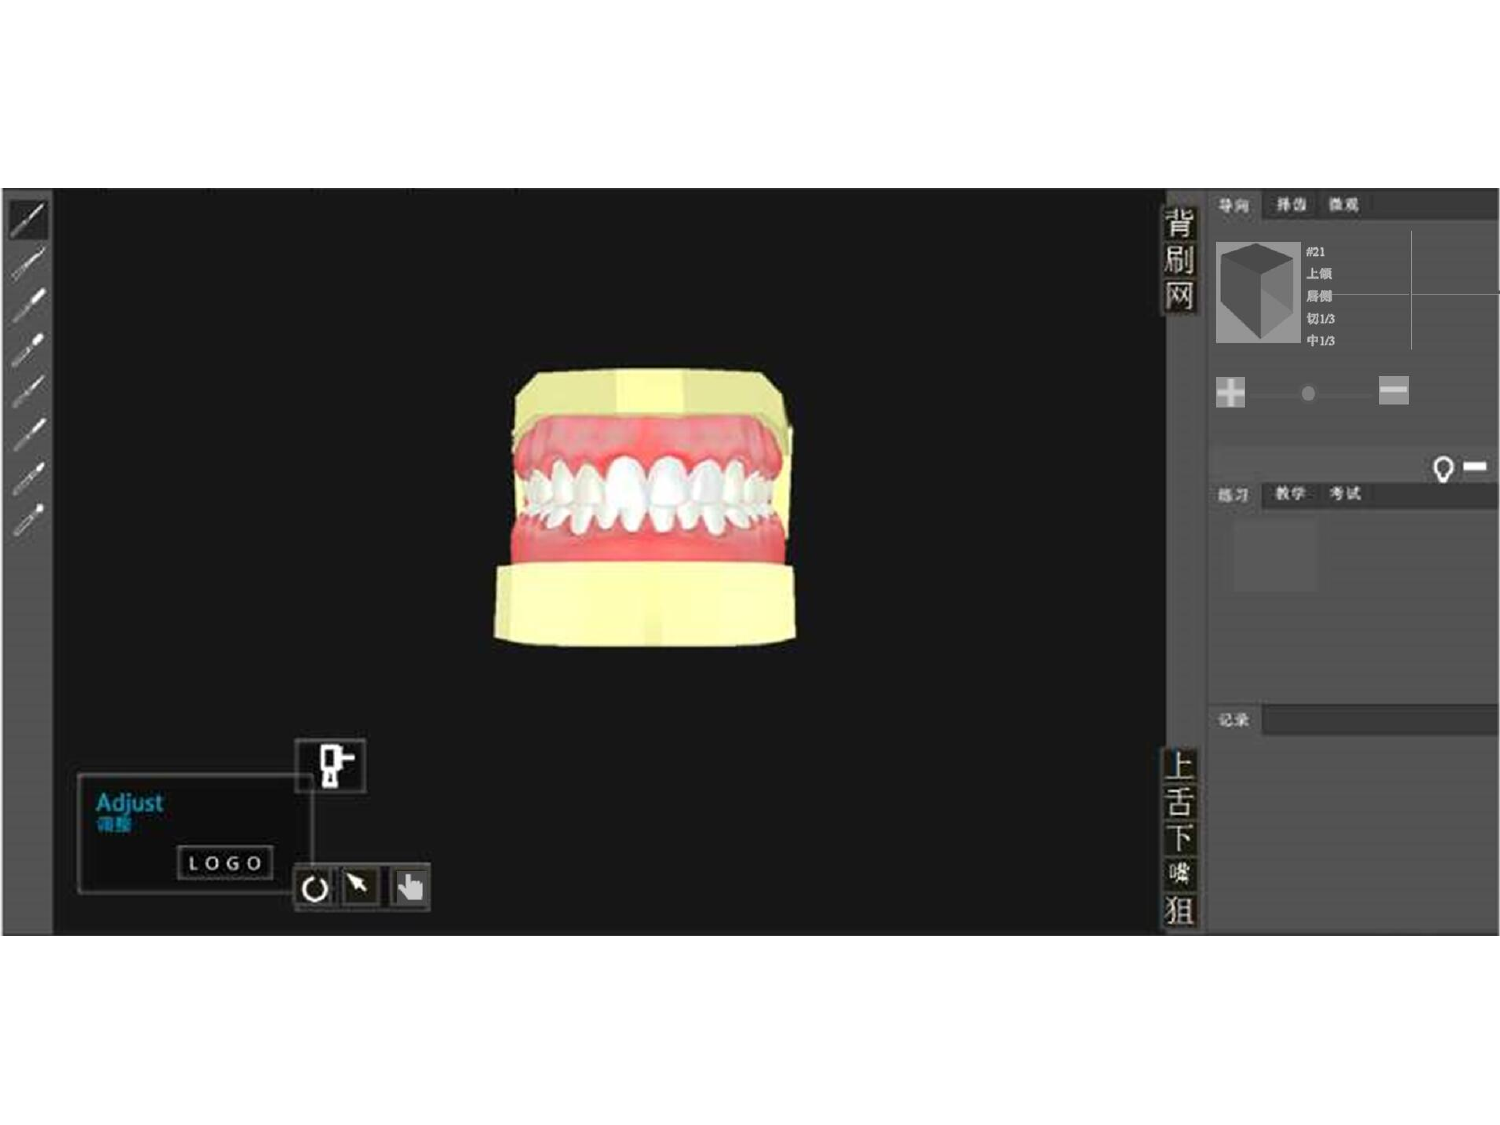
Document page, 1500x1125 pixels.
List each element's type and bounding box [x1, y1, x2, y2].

picture [0, 188, 1500, 937]
